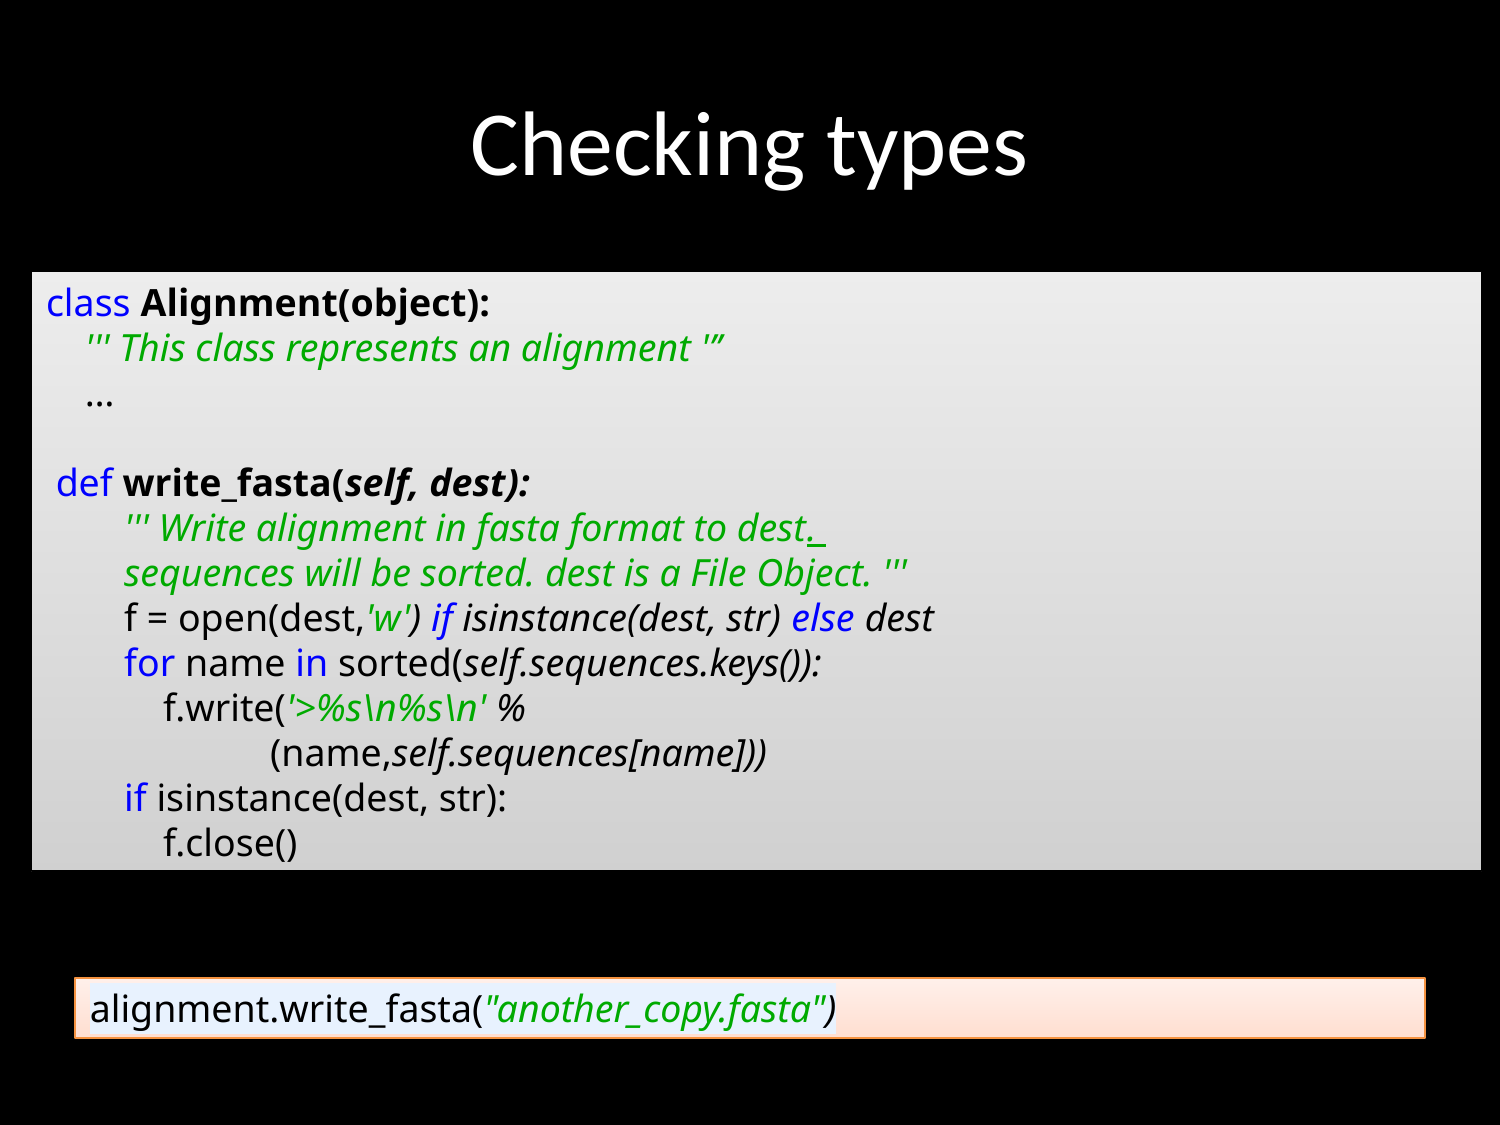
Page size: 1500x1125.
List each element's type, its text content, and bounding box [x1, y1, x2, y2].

text_box alignment.write_fasta("another_copy.fasta") [74, 977, 1426, 1039]
text_box class Alignment(object): ''' This class represents an alignment '’’ … def write_fasta(self, dest): ''' Write alignment in fasta format to dest. sequences will be sorted. dest is a File Object. ''' f = open(dest,'w') if isinstance(dest, str) else dest for name in sorted(self.sequences.keys()): f.write('>%s\n%s\n' % (name,self.sequences[name])) if isinstance(dest, str): f.close() [31, 271, 1482, 872]
title Checking types [75, 45, 1425, 233]
